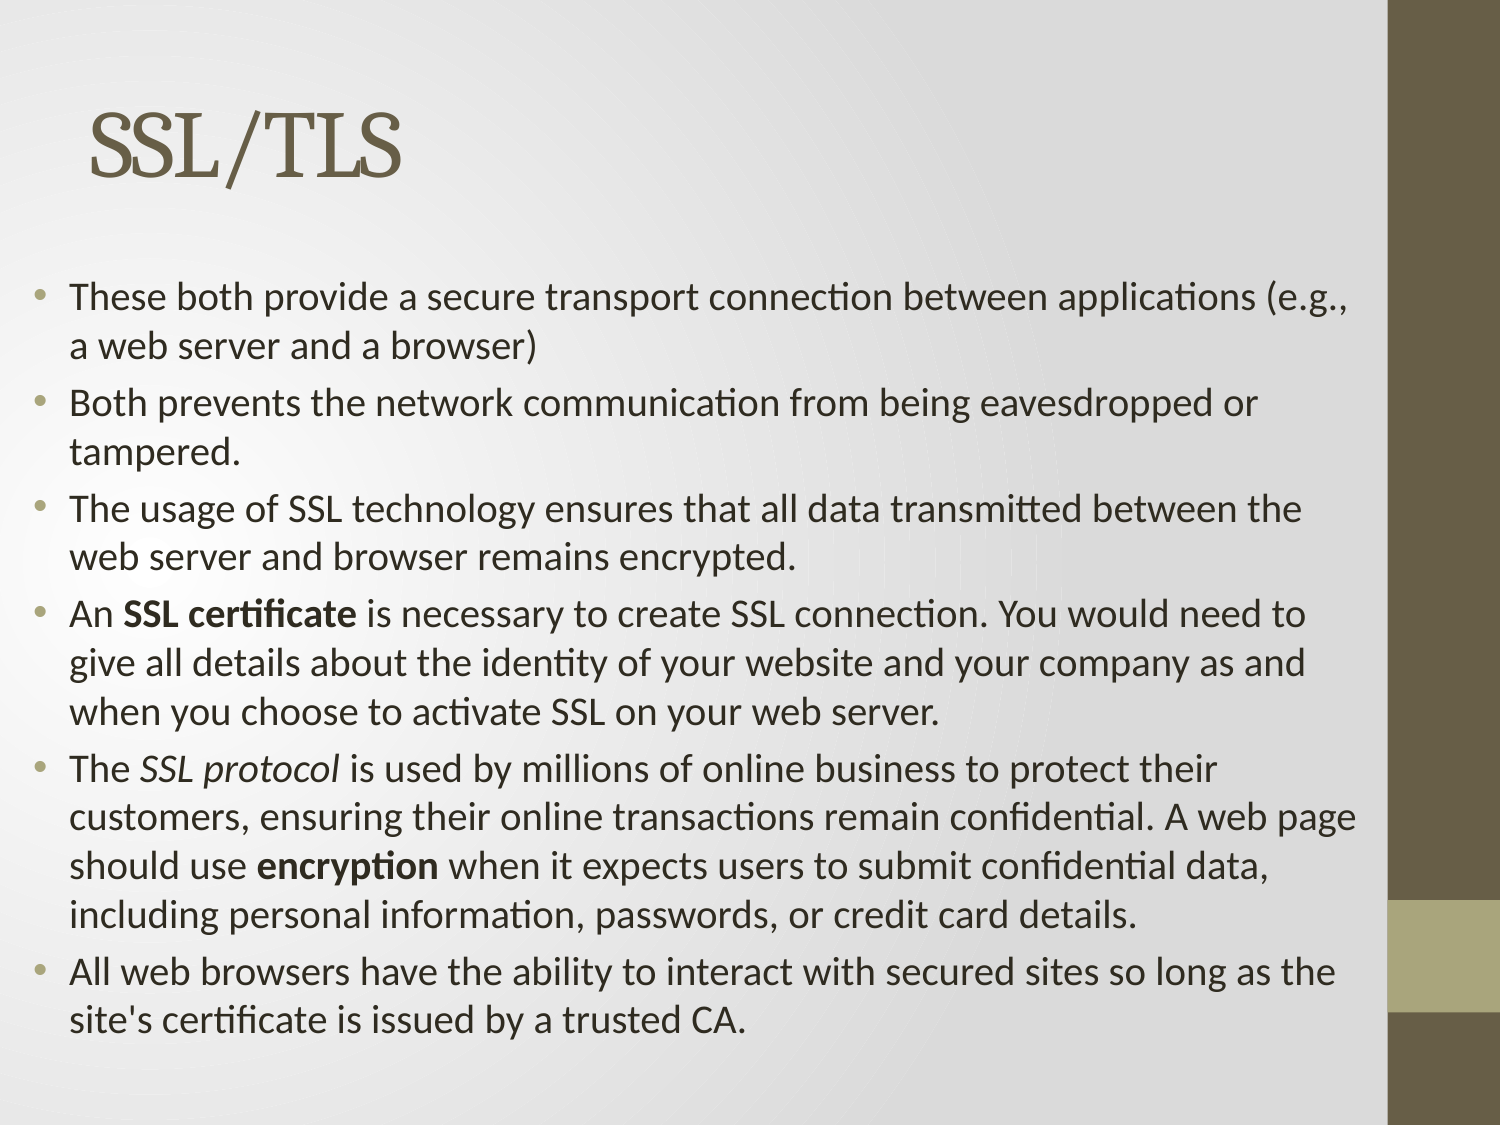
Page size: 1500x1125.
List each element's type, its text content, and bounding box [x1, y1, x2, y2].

list These both provide a secure transport connection between applications (e.g., a web server and a browser) Both prevents the network communication from being eavesdropped or tampered. The usage of SSL technology ensures that all data transmitted between the web server and browser remains encrypted. An SSL certificate is necessary to create SSL connection. You would need to give all details about the identity of your website and your company as and when you choose to activate SSL on your web server. The SSL protocol is used by millions of online business to protect their customers, ensuring their online transactions remain confidential. A web page should use encryption when it expects users to submit confidential data, including personal information, passwords, or credit card details. All web browsers have the ability to interact with secured sites so long as the site's certificate is issued by a trusted CA. [0, 262, 1375, 1113]
title SSL/TLS [75, 45, 1325, 233]
